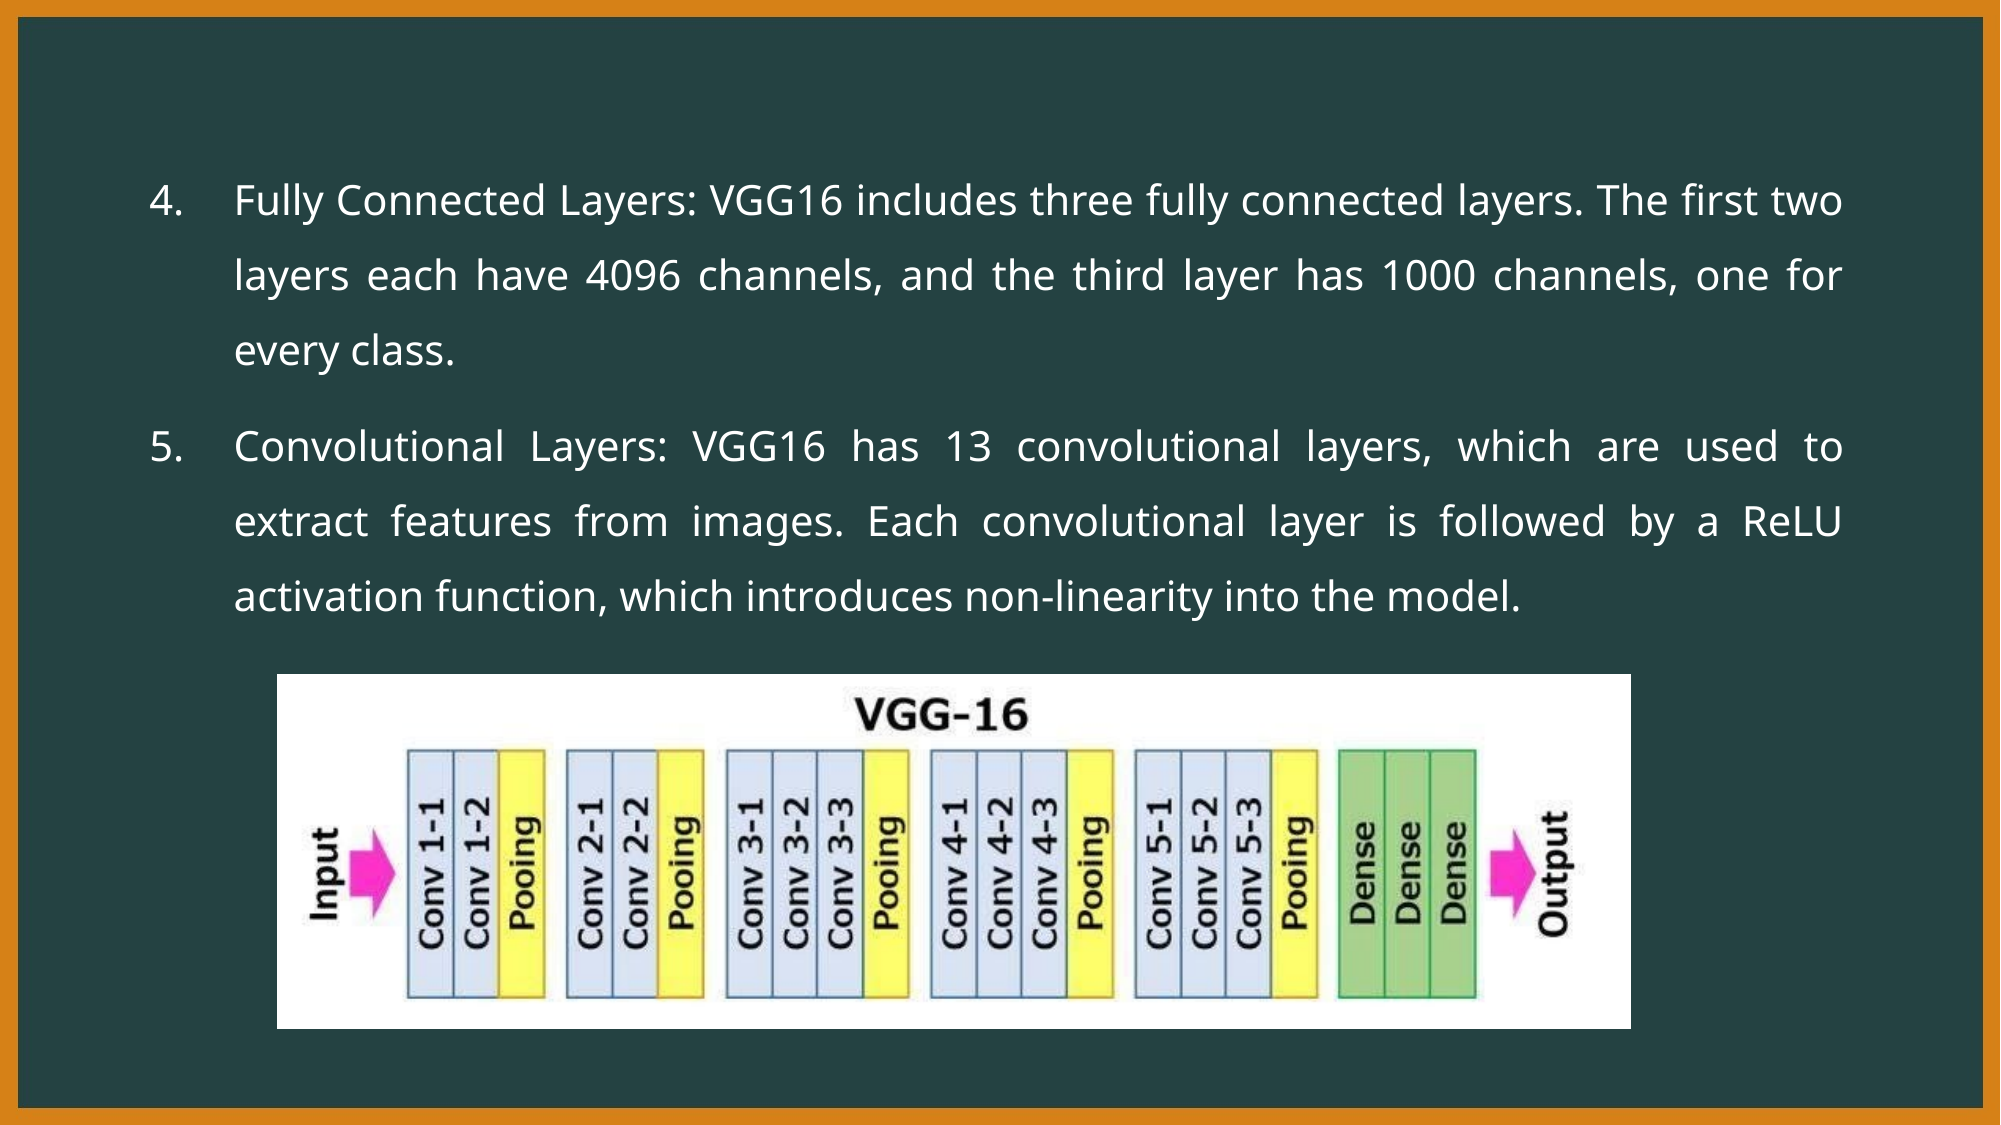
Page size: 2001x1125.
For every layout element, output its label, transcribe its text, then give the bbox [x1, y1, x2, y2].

picture [0, 0, 2000, 1125]
list Fully Connected Layers: VGG16 includes three fully connected layers. The first two layers each have 4096 channels, and the third layer has 1000 channels, one for every class. Convolutional Layers: VGG16 has 13 convolutional layers, which are used to extract features from images. Each convolutional layer is followed by a ReLU activation function, which introduces non-linearity into the model. [134, 141, 1860, 856]
